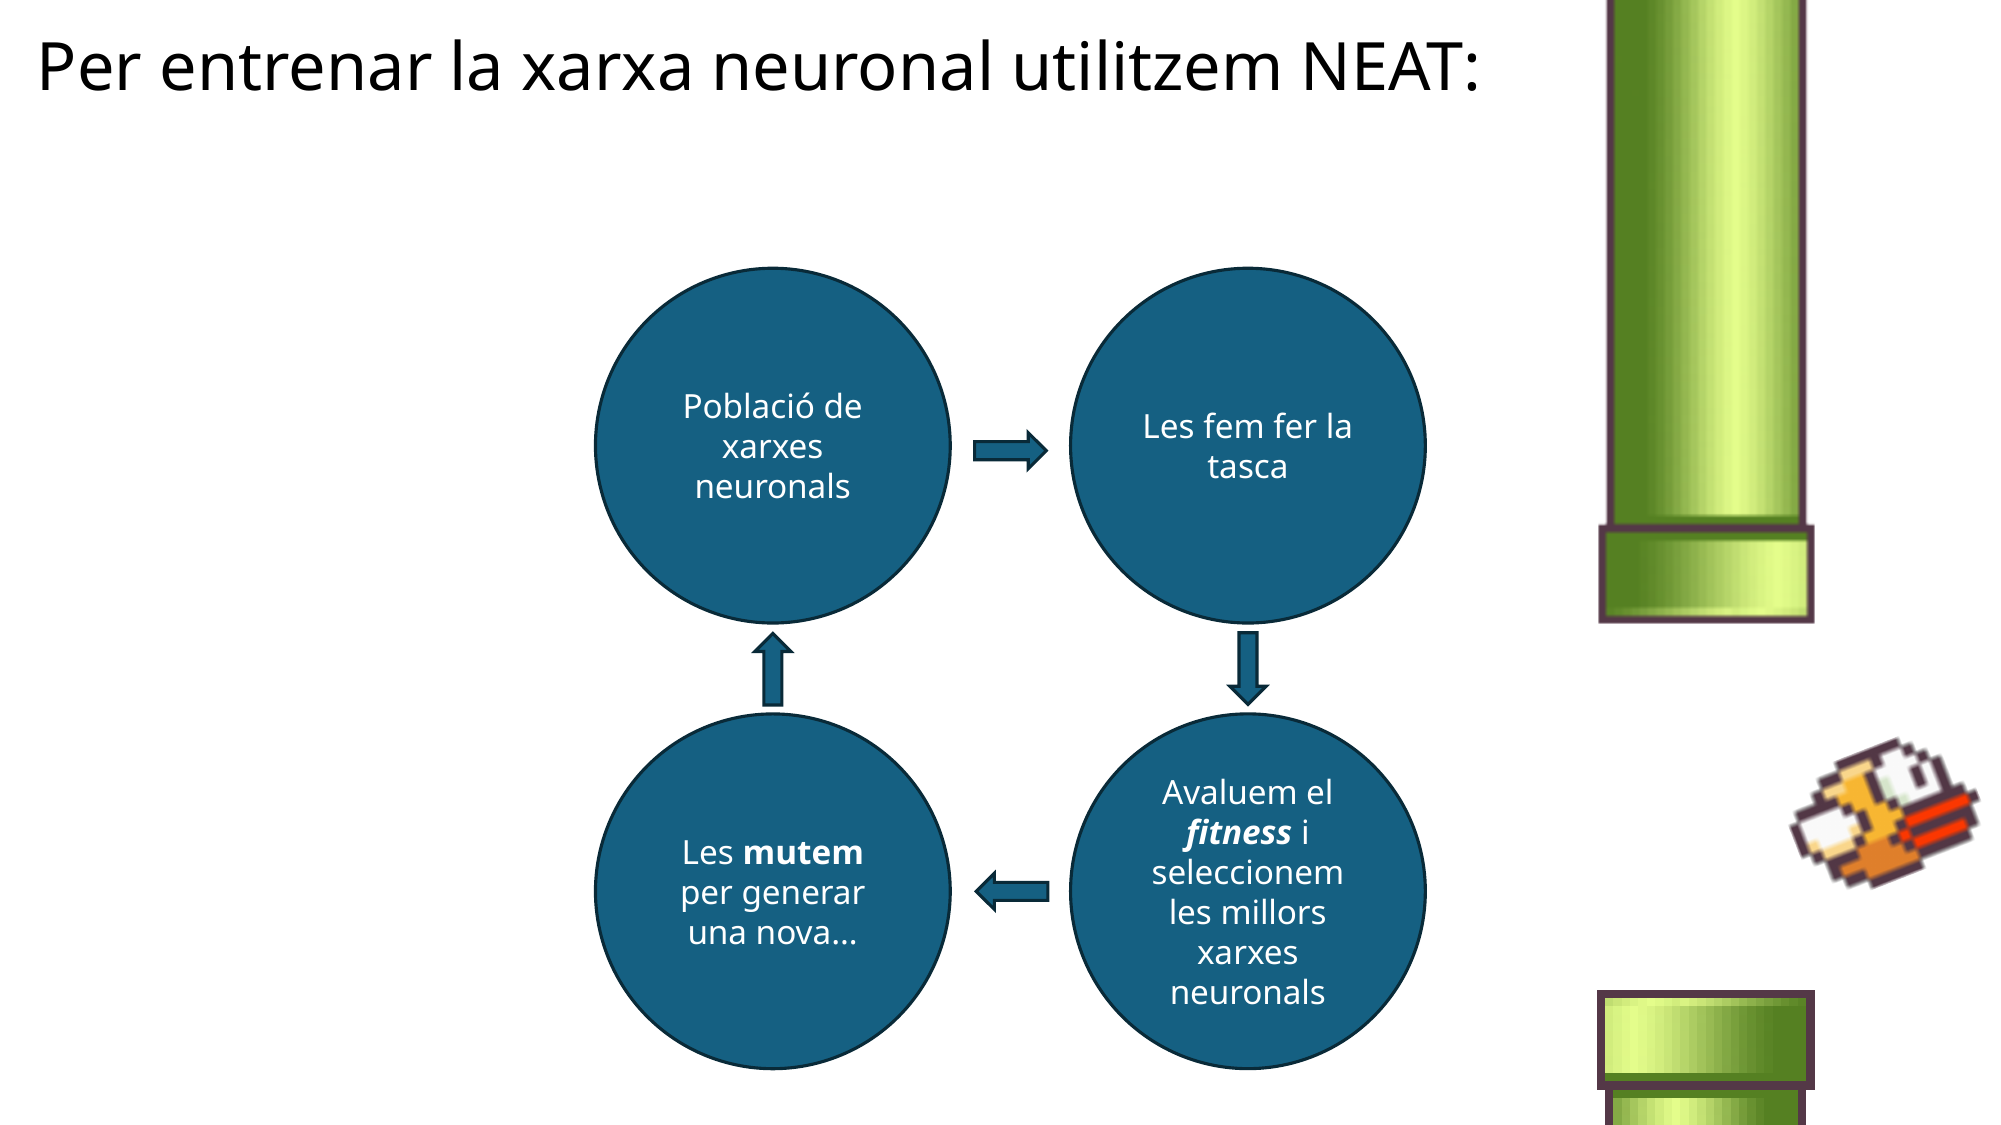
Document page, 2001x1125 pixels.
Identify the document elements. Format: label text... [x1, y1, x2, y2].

text_box Per entrenar la xarxa neuronal utilitzem NEAT: [21, 15, 1596, 111]
text_box Població de xarxes neuronals [593, 266, 952, 625]
text_box Les fem fer la tasca [1068, 266, 1427, 625]
picture [1596, 0, 1816, 624]
text_box [751, 631, 795, 707]
text_box [973, 428, 1049, 473]
text_box [1226, 631, 1270, 707]
picture [1776, 720, 1994, 907]
picture [1596, 989, 1816, 1125]
text_box [974, 869, 1050, 914]
text_box Avaluem el fitness i seleccionem les millors xarxes neuronals [1068, 712, 1427, 1071]
text_box Les mutem per generar una nova… [593, 712, 952, 1071]
